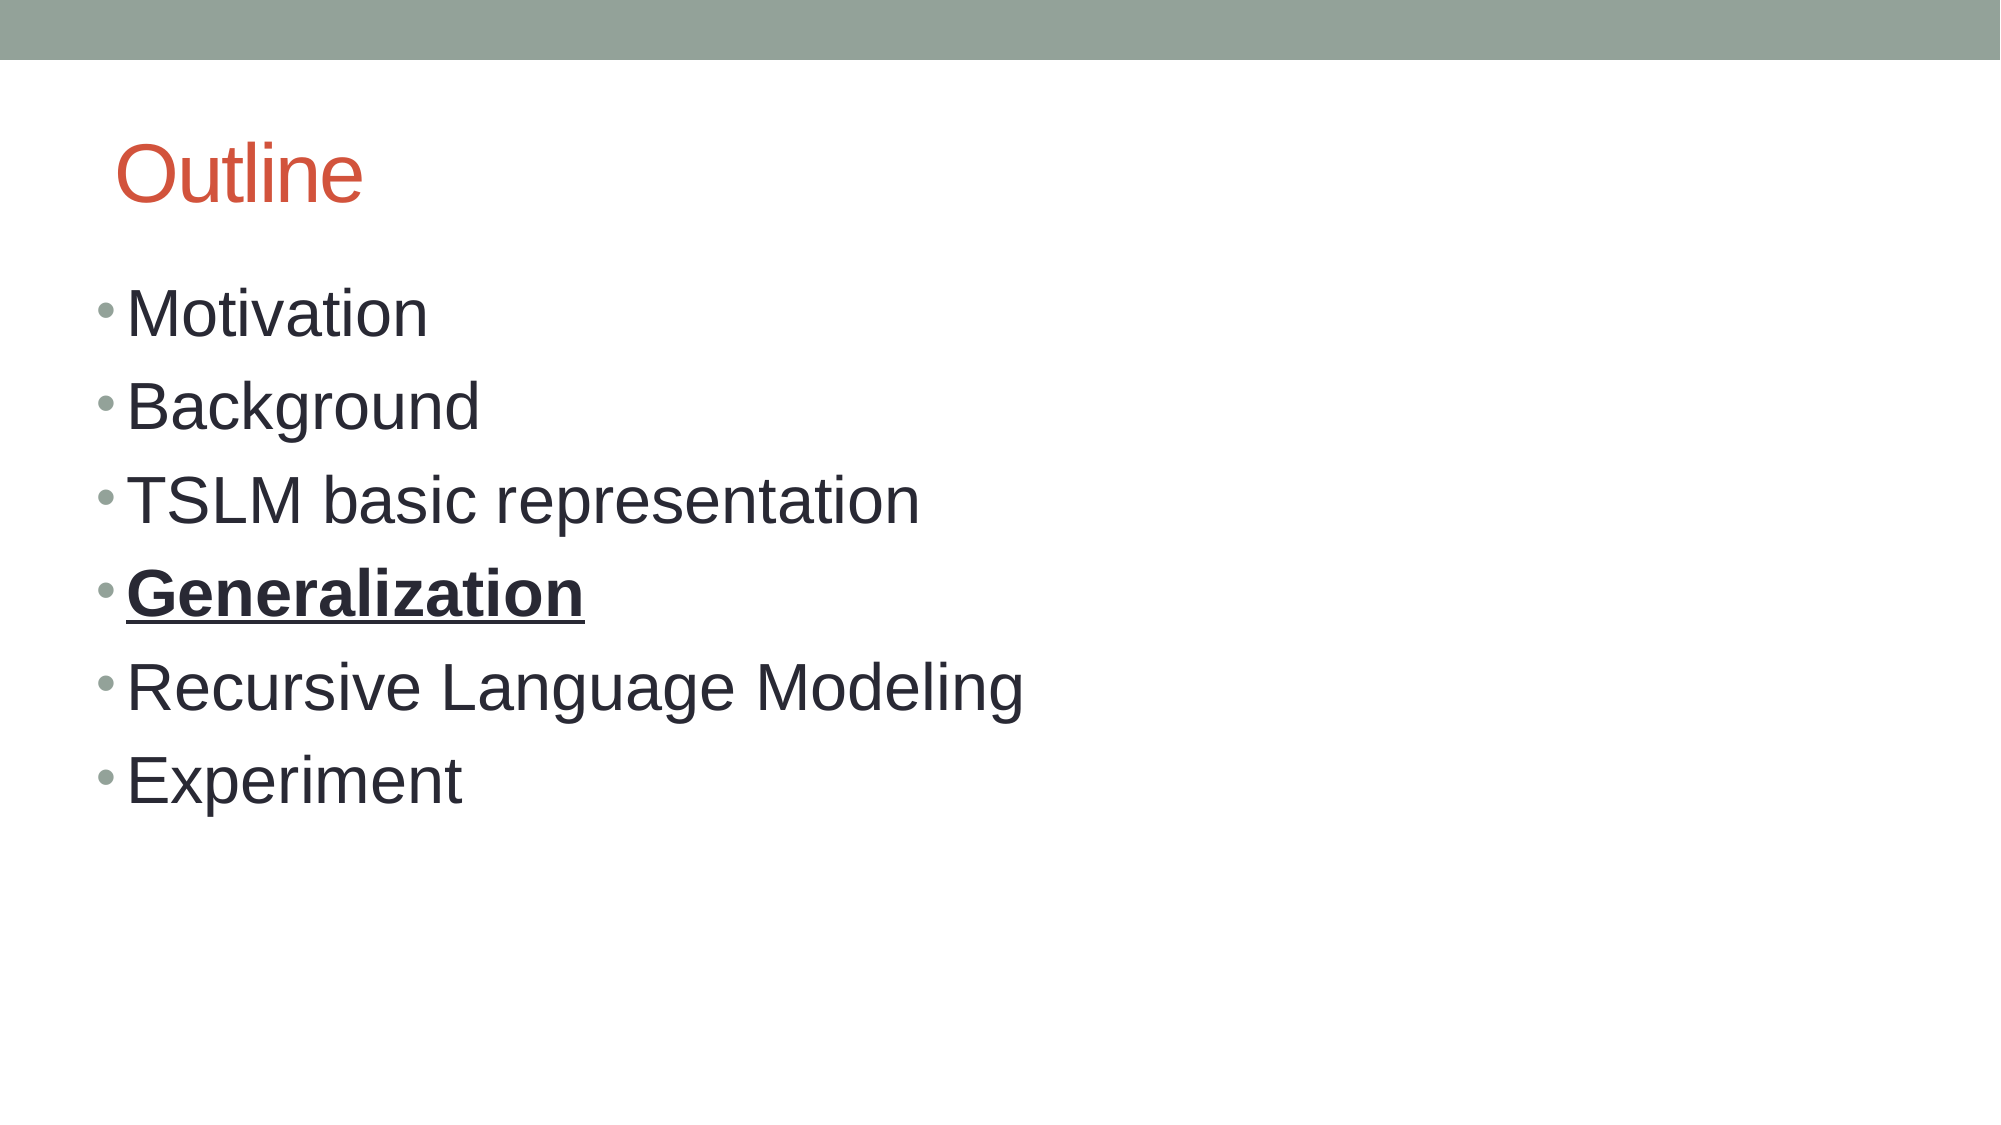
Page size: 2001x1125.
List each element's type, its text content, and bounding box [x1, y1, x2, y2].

title Outline [99, 87, 1900, 250]
list Motivation Background TSLM basic representation Generalization Recursive Language Modeling Experiment [81, 262, 2000, 1063]
